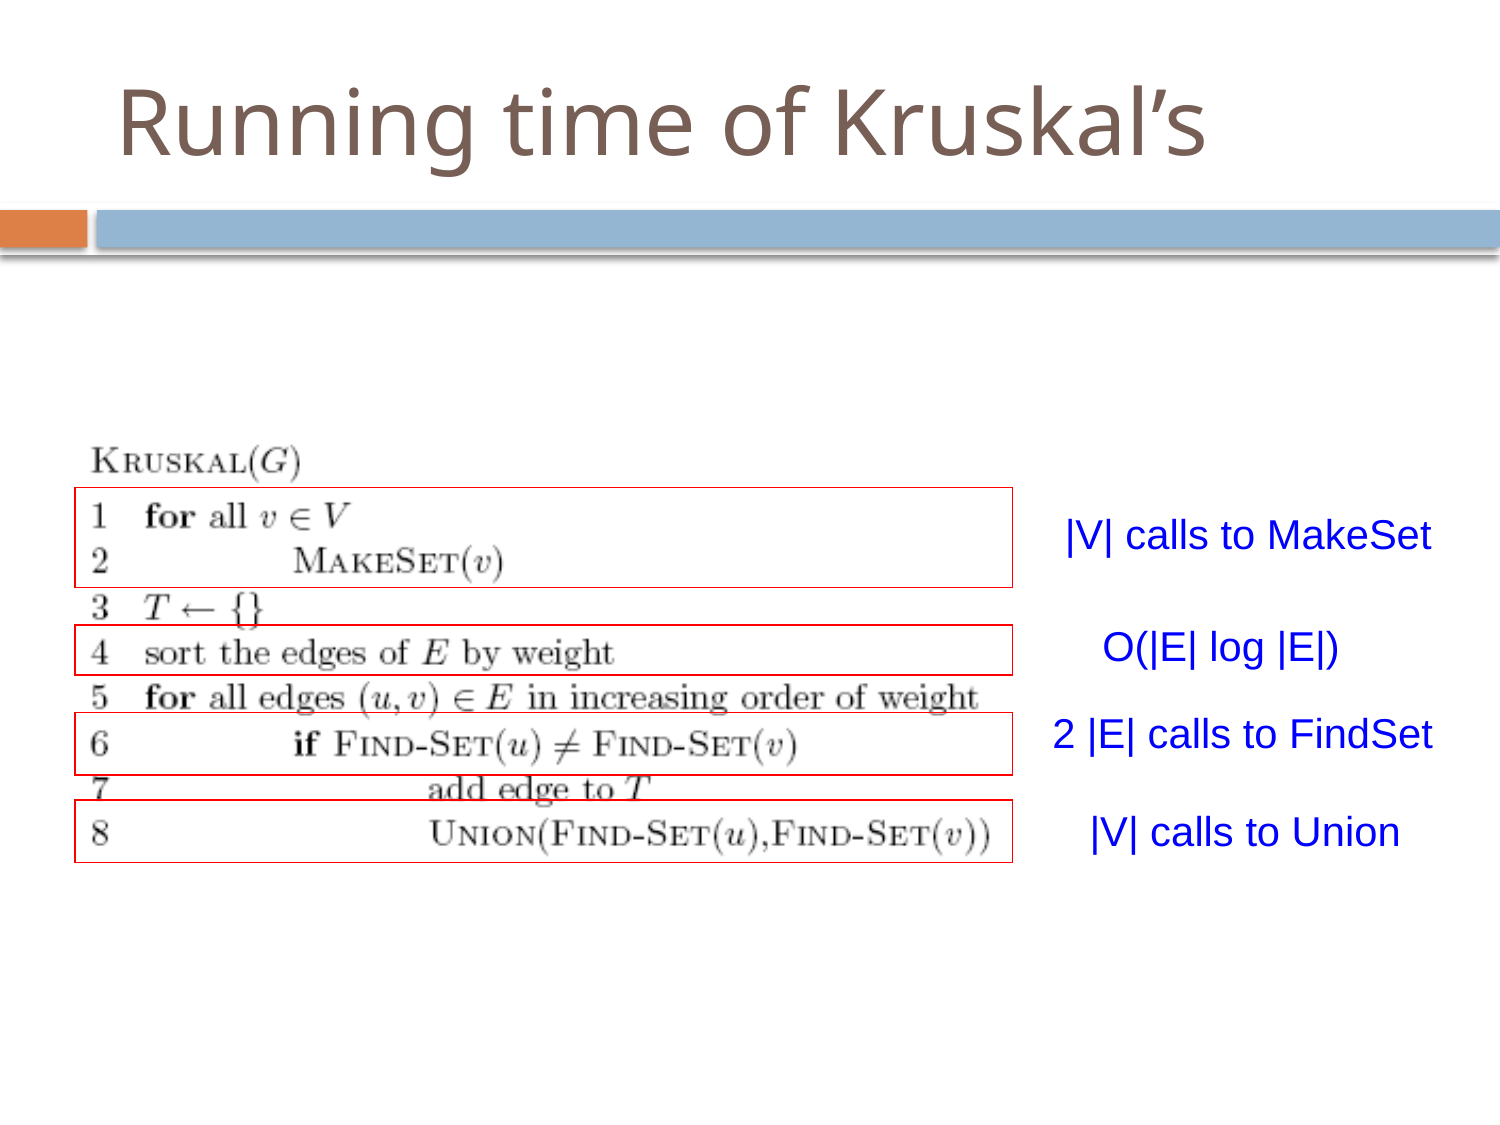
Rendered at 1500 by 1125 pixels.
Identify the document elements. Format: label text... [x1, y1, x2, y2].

text_box [1006, 712, 1013, 775]
text_box |V| calls to Union [1074, 797, 1438, 863]
text_box [75, 487, 81, 588]
title Running time of Kruskal’s [100, 37, 1438, 200]
text_box [1006, 624, 1013, 675]
text_box 2 |E| calls to FindSet [1037, 699, 1463, 765]
text_box O(|E| log |E|) [1087, 612, 1413, 678]
text_box [75, 712, 81, 775]
text_box [1006, 487, 1013, 588]
text_box [75, 799, 82, 863]
text_box [75, 624, 81, 675]
text_box |V| calls to MakeSet [1050, 500, 1463, 565]
text_box [1006, 799, 1013, 863]
picture [87, 437, 1001, 862]
